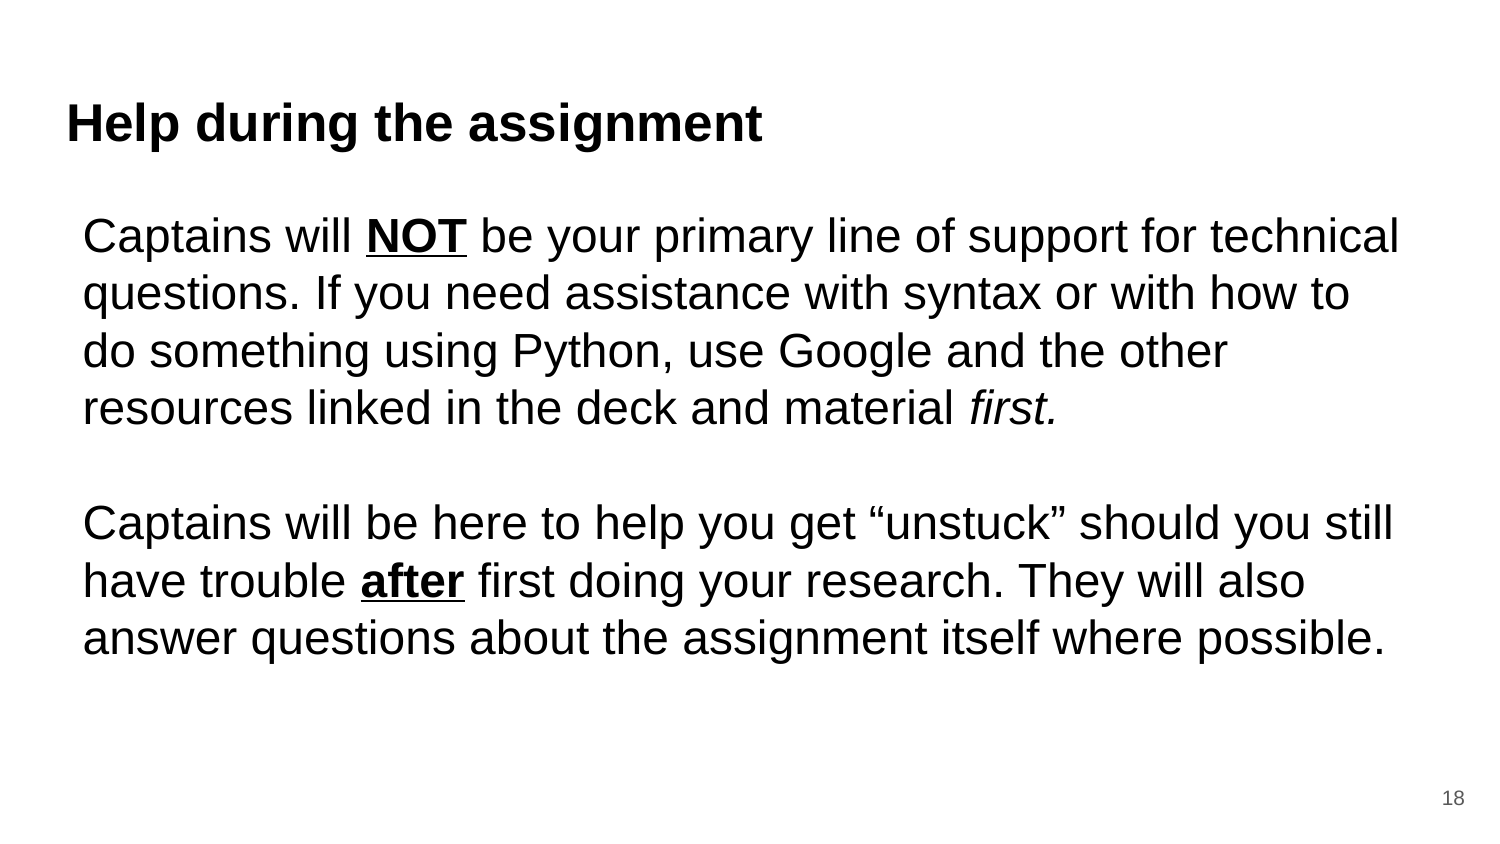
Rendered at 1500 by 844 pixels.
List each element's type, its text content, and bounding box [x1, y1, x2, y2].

text_box Captains will NOT be your primary line of support for technical questions. If you need assistance with syntax or with how to do something using Python, use Google and the other resources linked in the deck and material first. Captains will be here to help you get “unstuck” should you still have trouble after first doing your research. They will also answer questions about the assignment itself where possible. [67, 189, 1433, 680]
slide_number ‹#› [1389, 764, 1480, 830]
title Help during the assignment [51, 72, 1449, 167]
